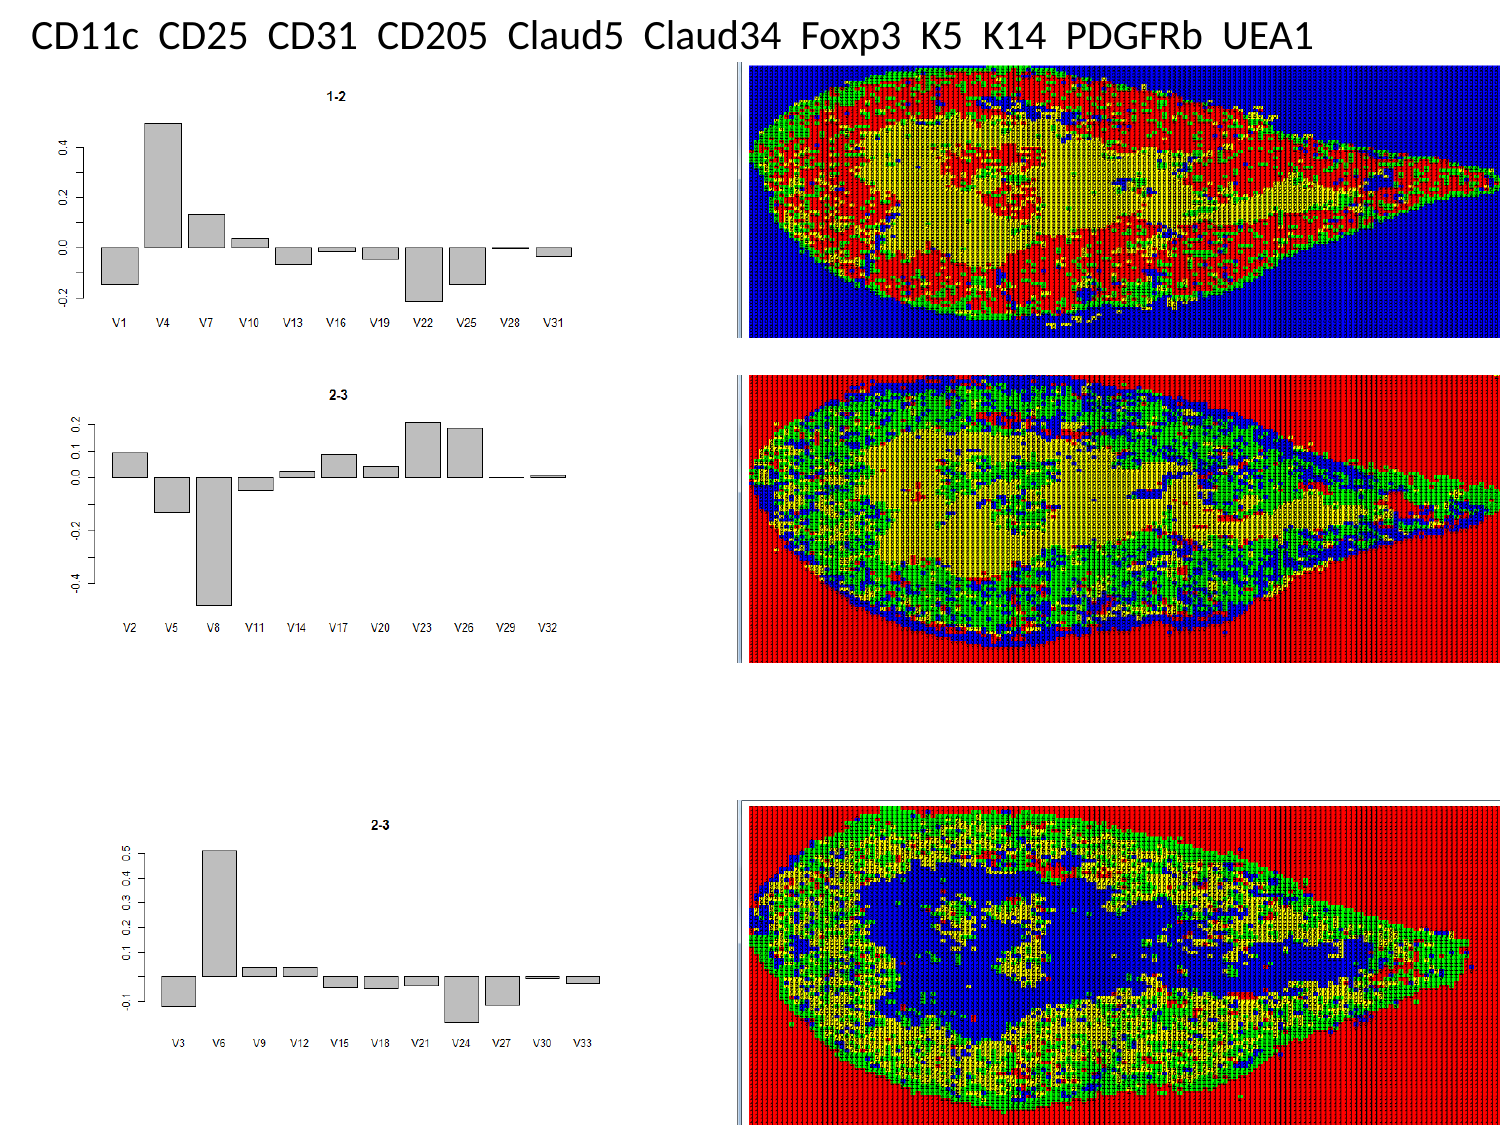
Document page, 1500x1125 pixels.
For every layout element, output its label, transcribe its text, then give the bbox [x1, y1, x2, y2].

picture [737, 799, 1500, 1125]
picture [49, 74, 613, 363]
picture [49, 374, 601, 676]
text_box CD11c CD25 CD31 CD205 Claud5 Claud34 Foxp3 K5 K14 PDGFRb UEA1 [0, 0, 1450, 65]
picture [99, 799, 638, 1063]
picture [737, 374, 1500, 663]
picture [737, 62, 1500, 338]
